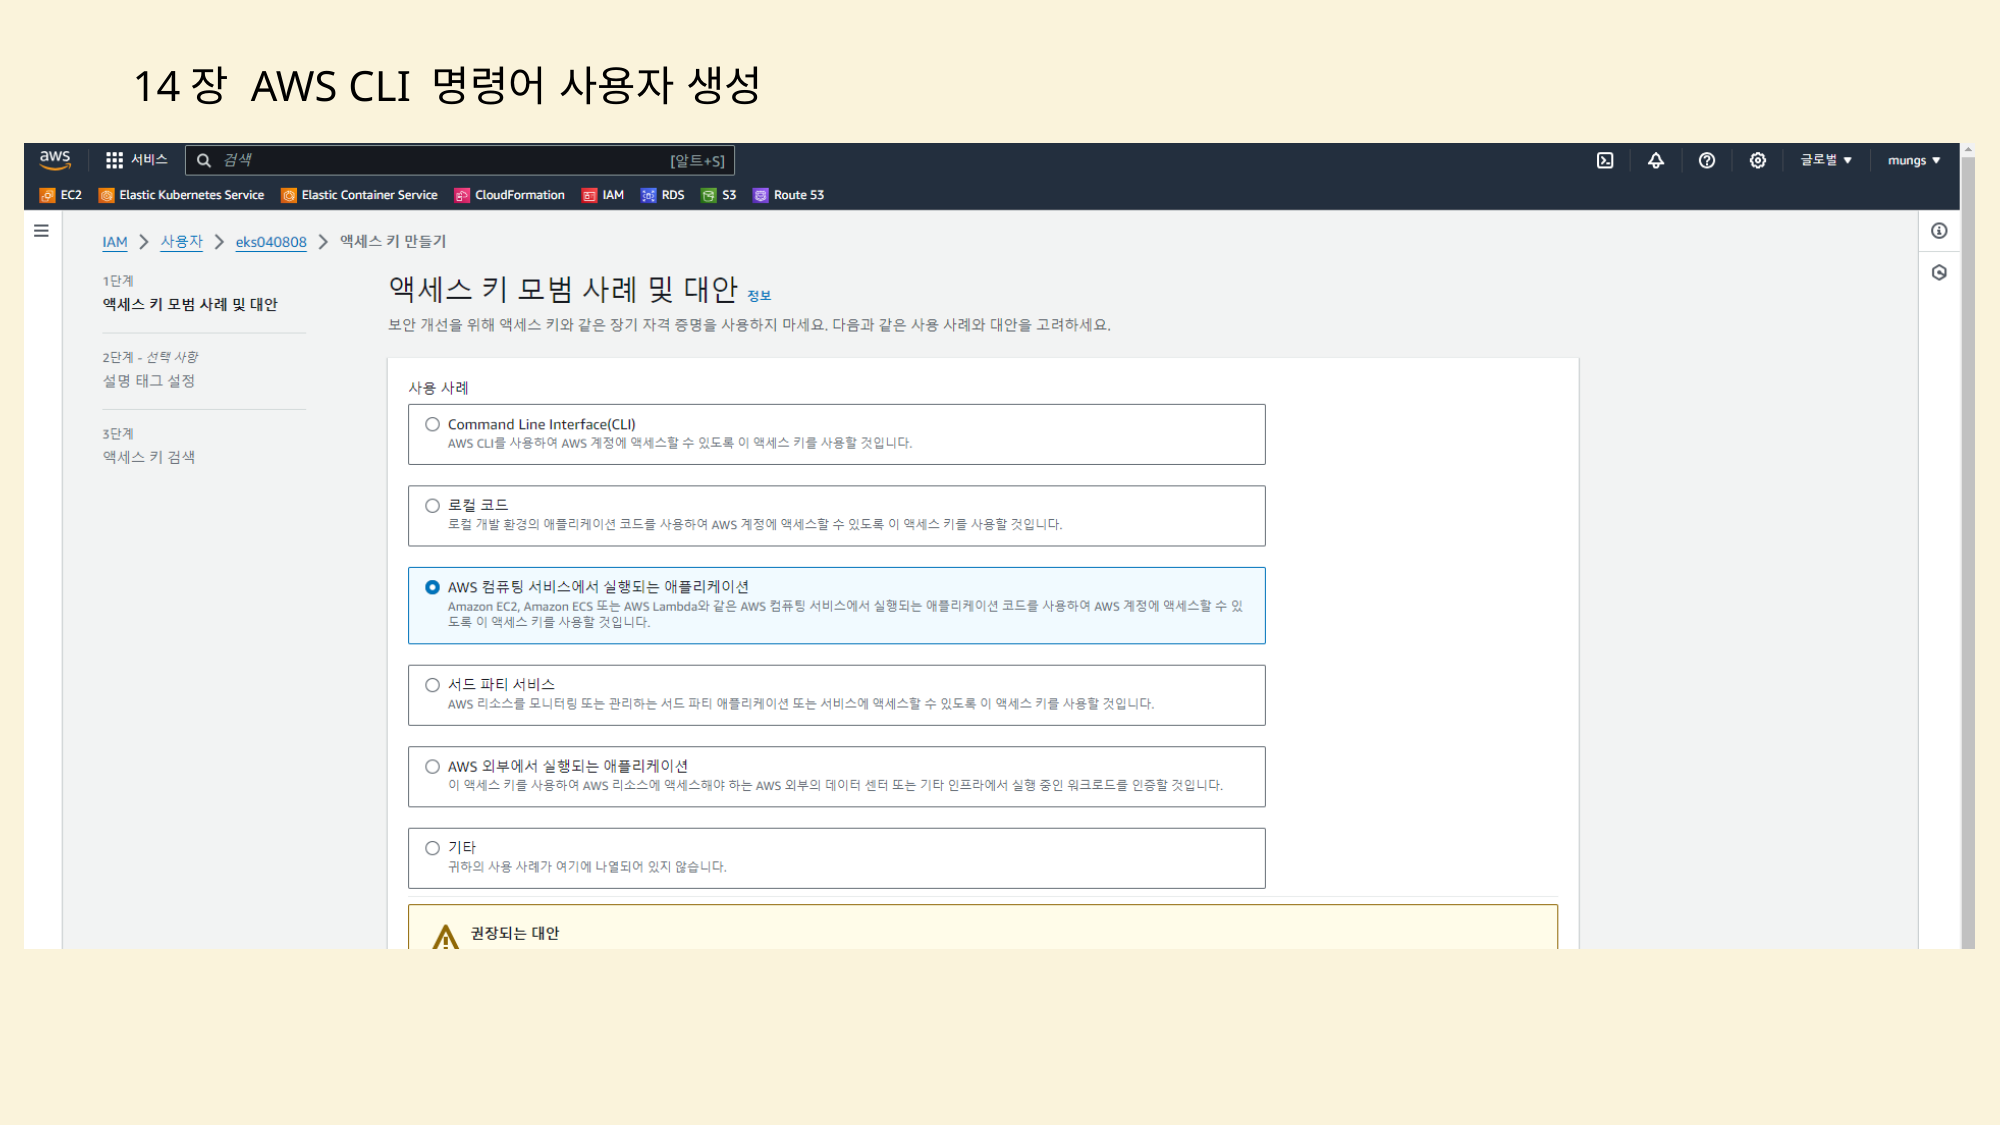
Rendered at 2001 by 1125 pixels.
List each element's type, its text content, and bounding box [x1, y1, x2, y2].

picture [24, 142, 1976, 949]
text_box 14장 AWS CLI 명령어 사용자 생성 [117, 52, 1776, 118]
